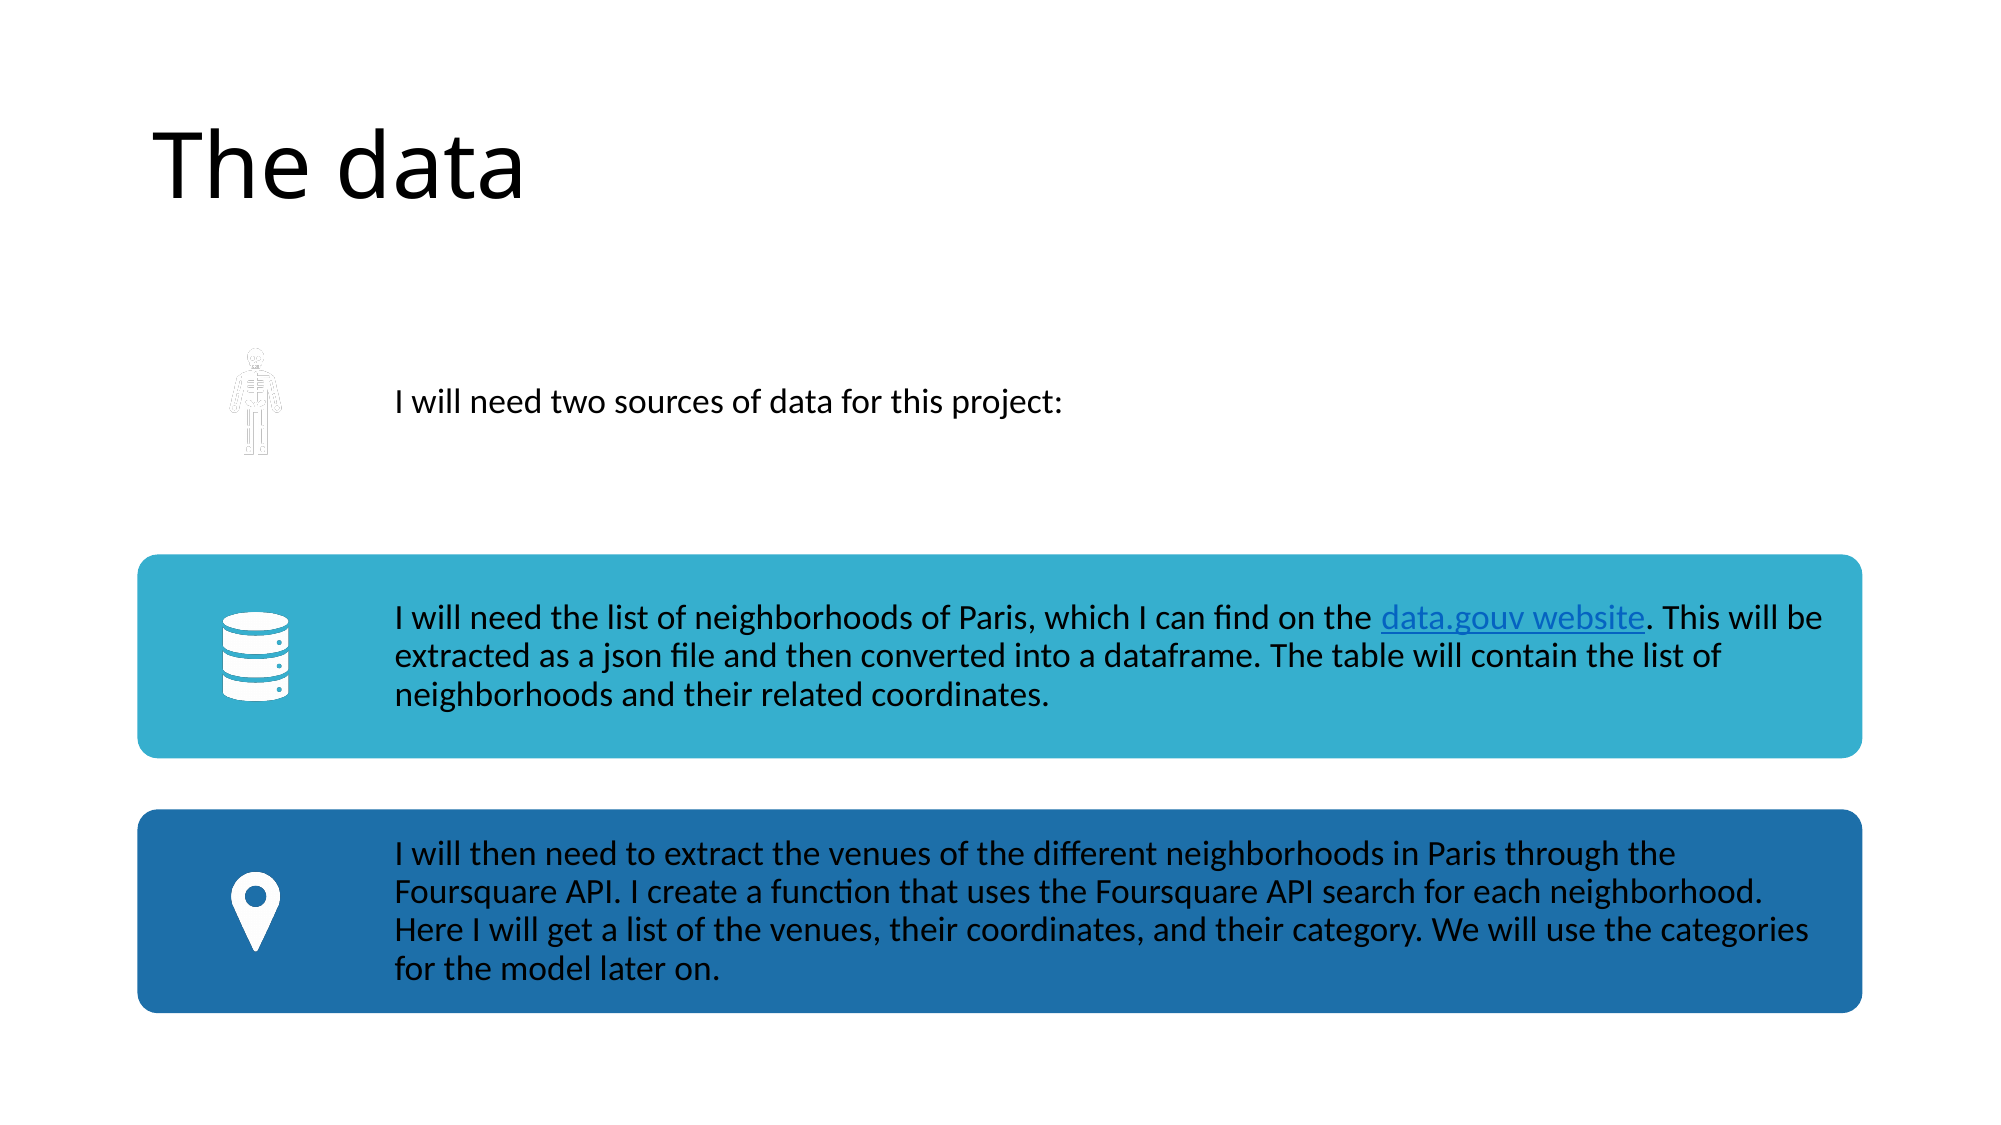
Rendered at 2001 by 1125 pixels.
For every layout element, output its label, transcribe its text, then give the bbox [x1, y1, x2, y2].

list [137, 299, 1863, 1014]
title The data [137, 59, 1863, 278]
